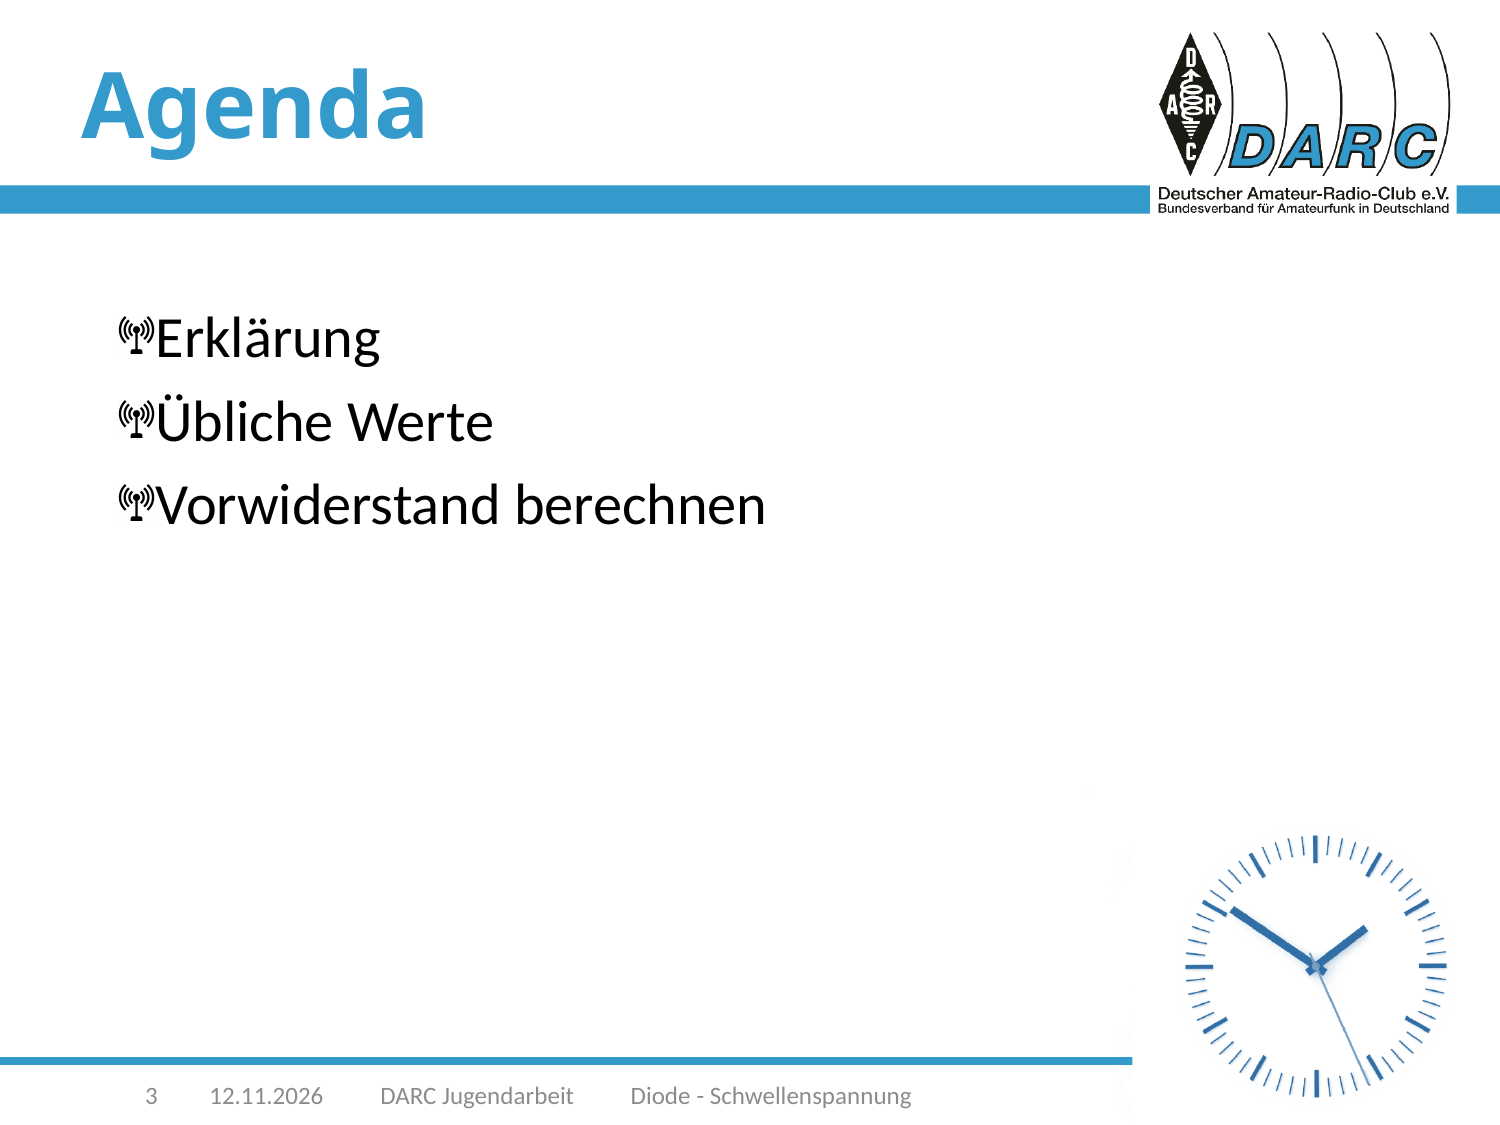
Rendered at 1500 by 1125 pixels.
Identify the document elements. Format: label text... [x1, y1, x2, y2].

picture [118, 484, 155, 521]
list Erklärung Übliche Werte Vorwiderstand berechnen [103, 299, 1397, 984]
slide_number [194, 1065, 345, 1125]
picture [1158, 30, 1457, 214]
picture [118, 400, 155, 438]
footer Diode - Schwellenspannung [615, 1065, 1150, 1125]
slide_number 3 [103, 1065, 173, 1125]
picture [118, 316, 155, 354]
